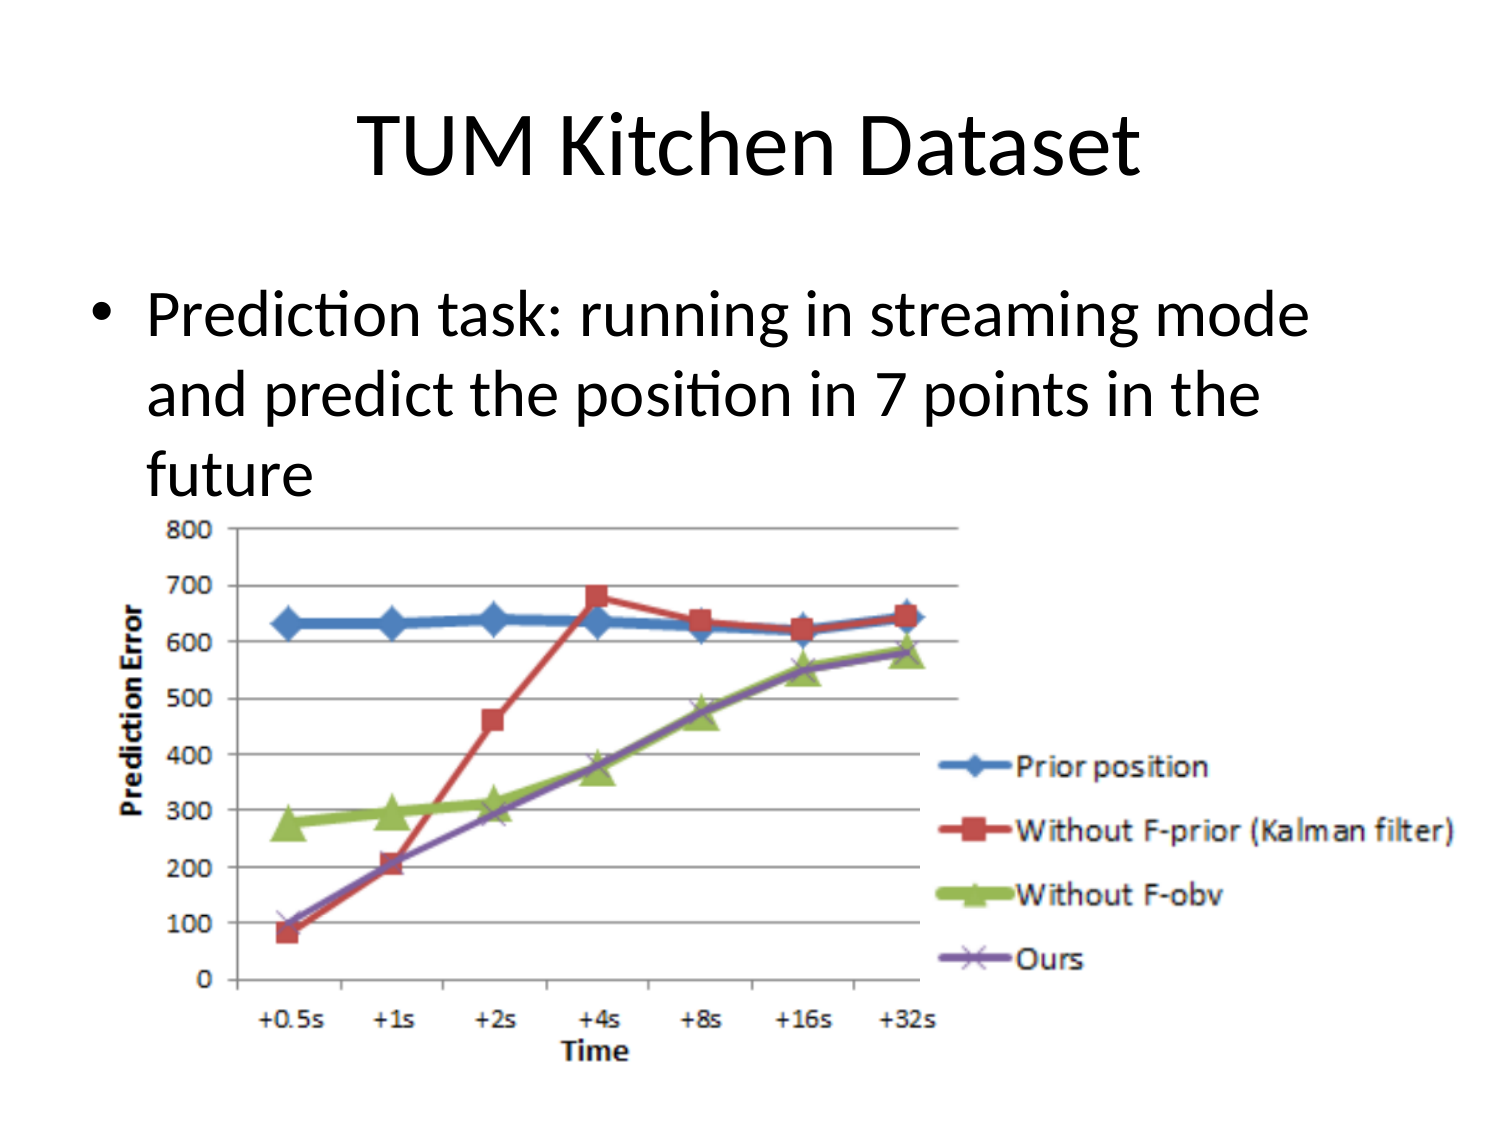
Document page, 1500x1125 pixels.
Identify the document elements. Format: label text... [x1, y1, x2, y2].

picture [89, 512, 1500, 1073]
list Prediction task: running in streaming mode and predict the position in 7 points in the future [75, 262, 1425, 1005]
title TUM Kitchen Dataset [75, 45, 1425, 233]
